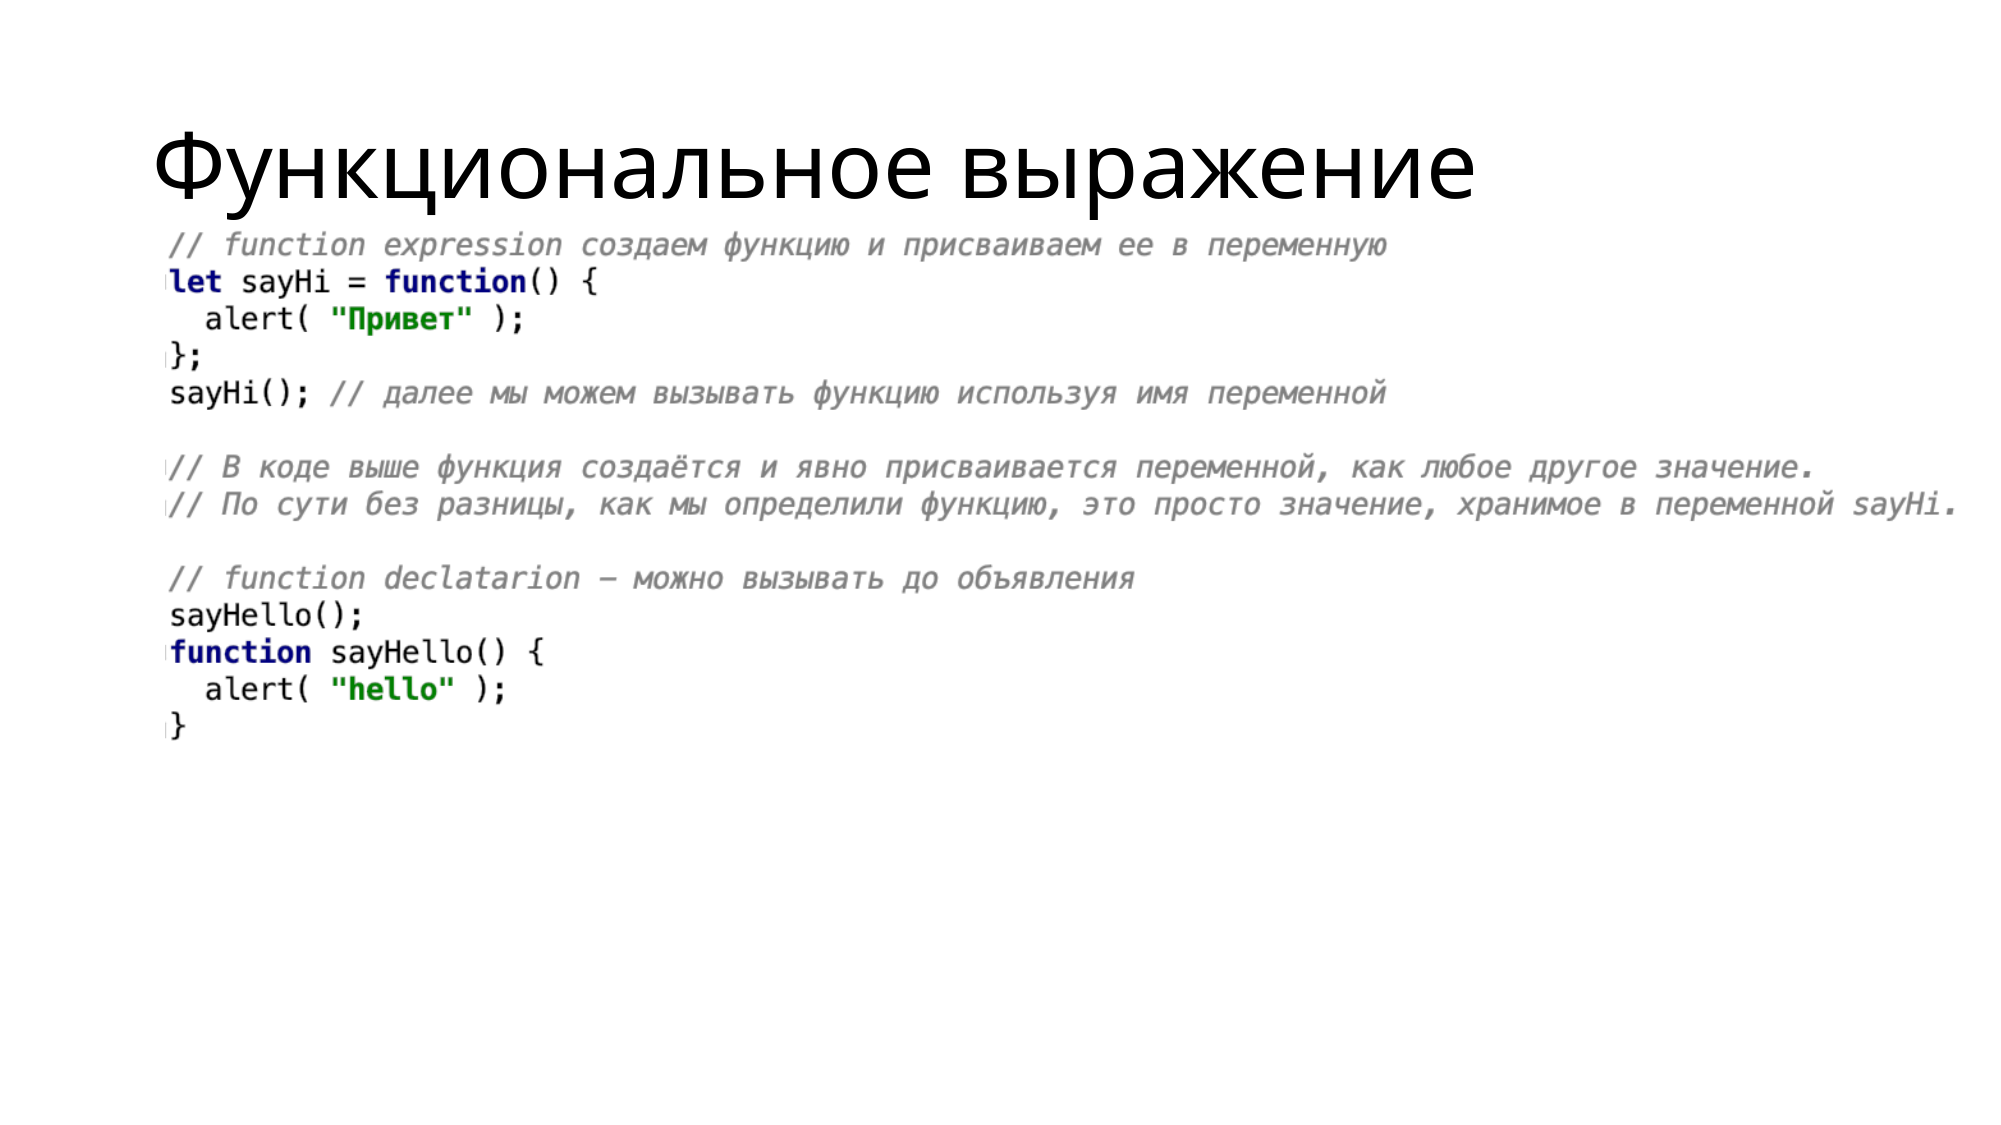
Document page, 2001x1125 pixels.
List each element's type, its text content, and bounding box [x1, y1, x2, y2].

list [165, 226, 1965, 769]
title Функциональное выражение [137, 59, 1863, 278]
